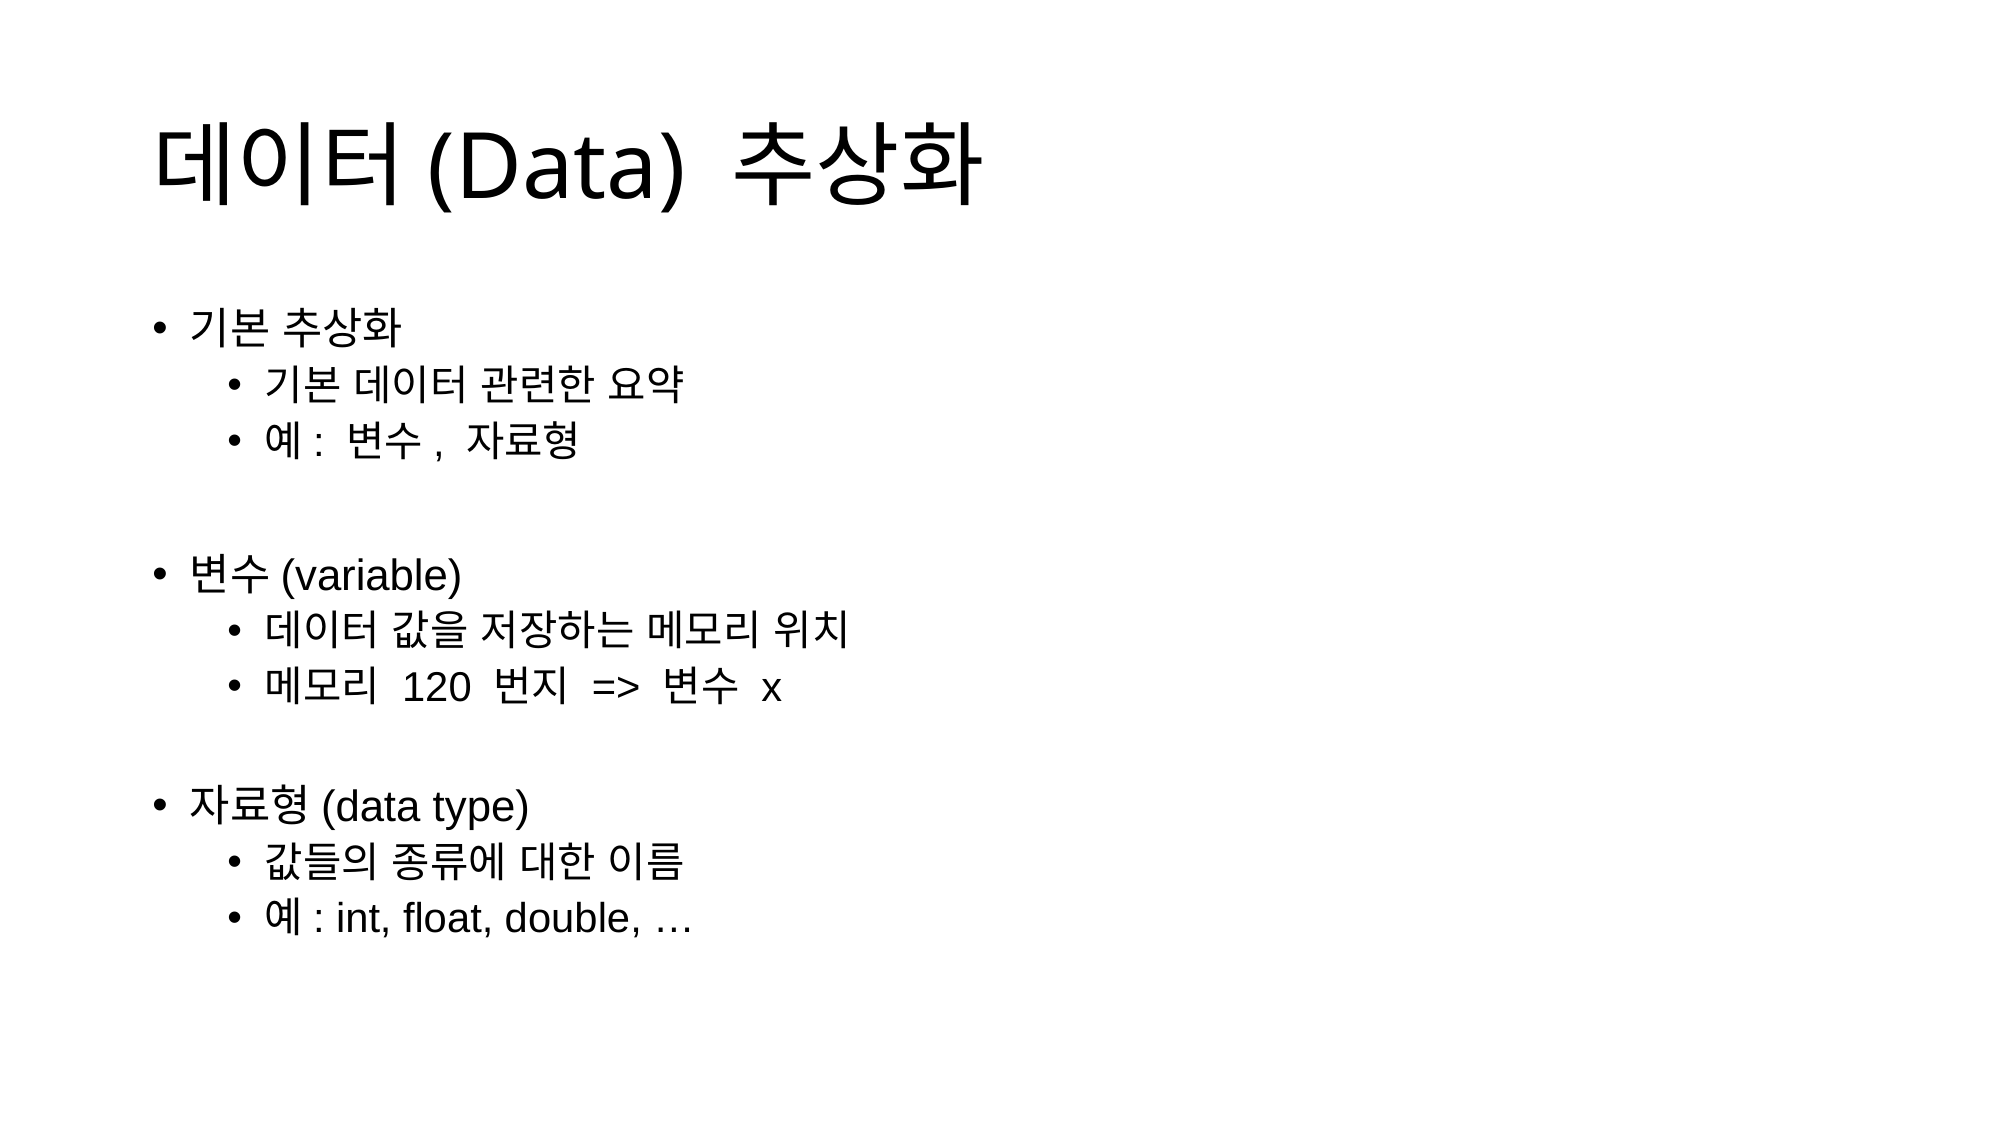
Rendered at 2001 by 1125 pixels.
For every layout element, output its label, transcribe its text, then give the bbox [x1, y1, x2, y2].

title 데이터(Data) 추상화 [137, 59, 1863, 278]
list 기본 추상화 기본 데이터 관련한 요약 예: 변수, 자료형 변수(variable) 데이터 값을 저장하는 메모리 위치 메모리 120 번지 => 변수 x 자료형(data type) 값들의 종류에 대한 이름 예: int, float, double, … [137, 299, 1863, 1013]
